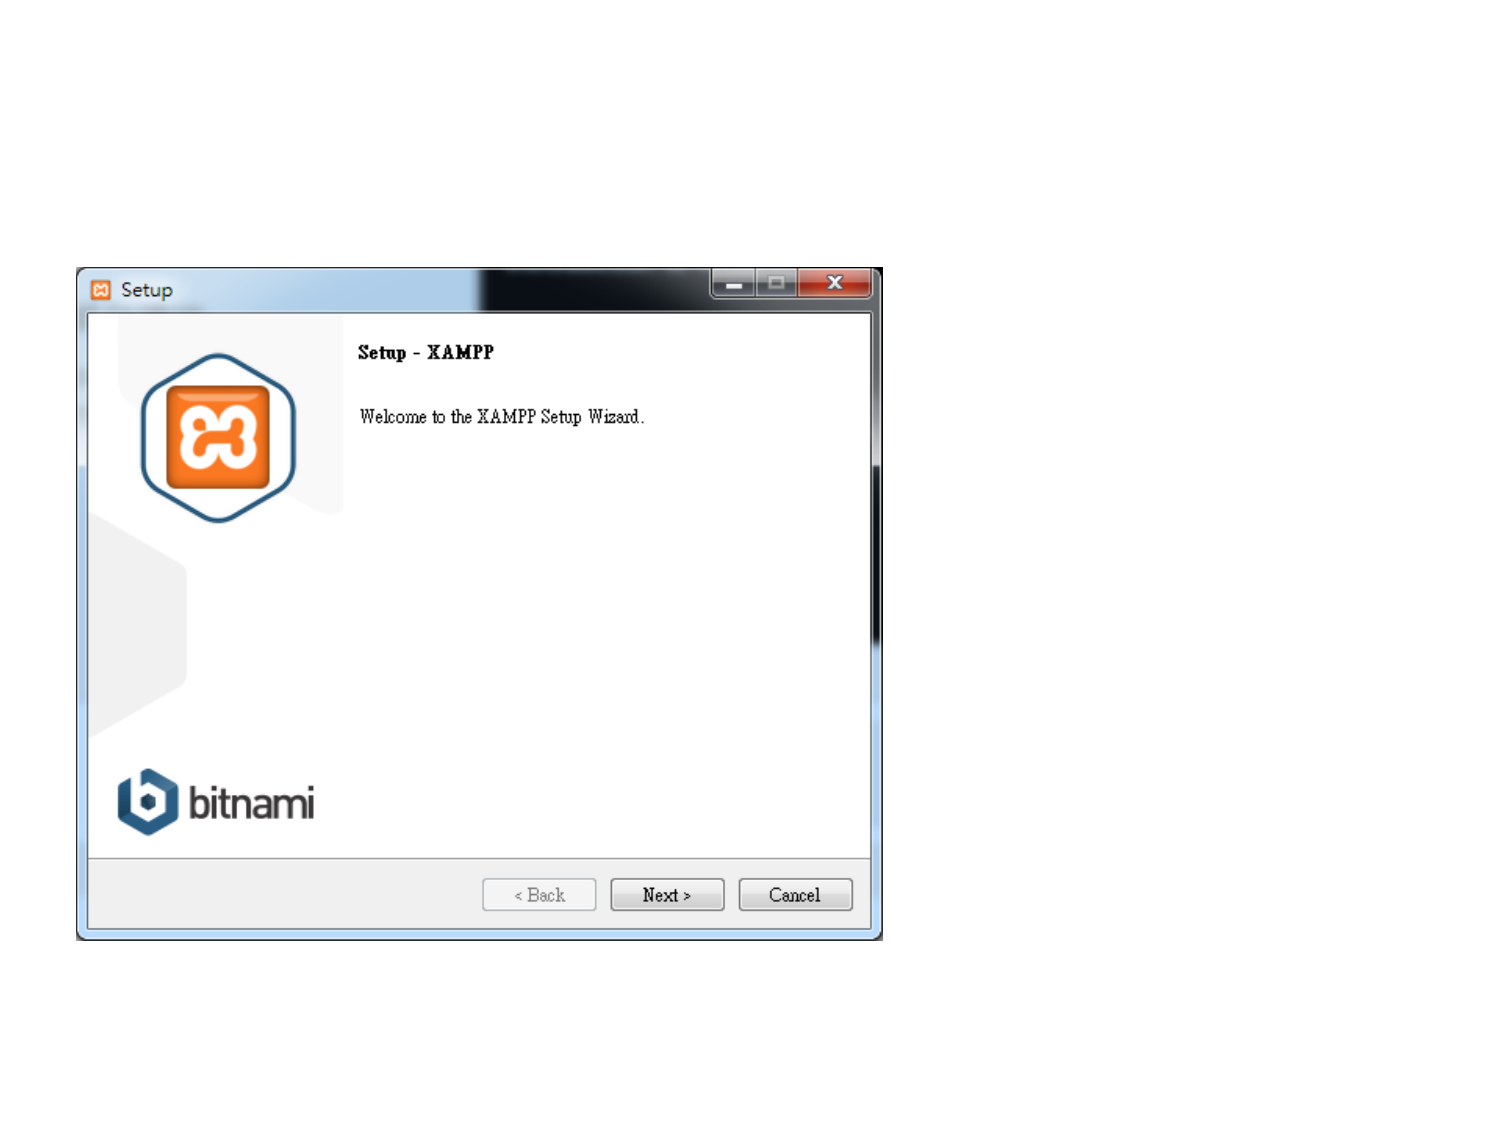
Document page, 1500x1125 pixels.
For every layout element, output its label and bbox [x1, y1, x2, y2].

picture [76, 266, 884, 941]
